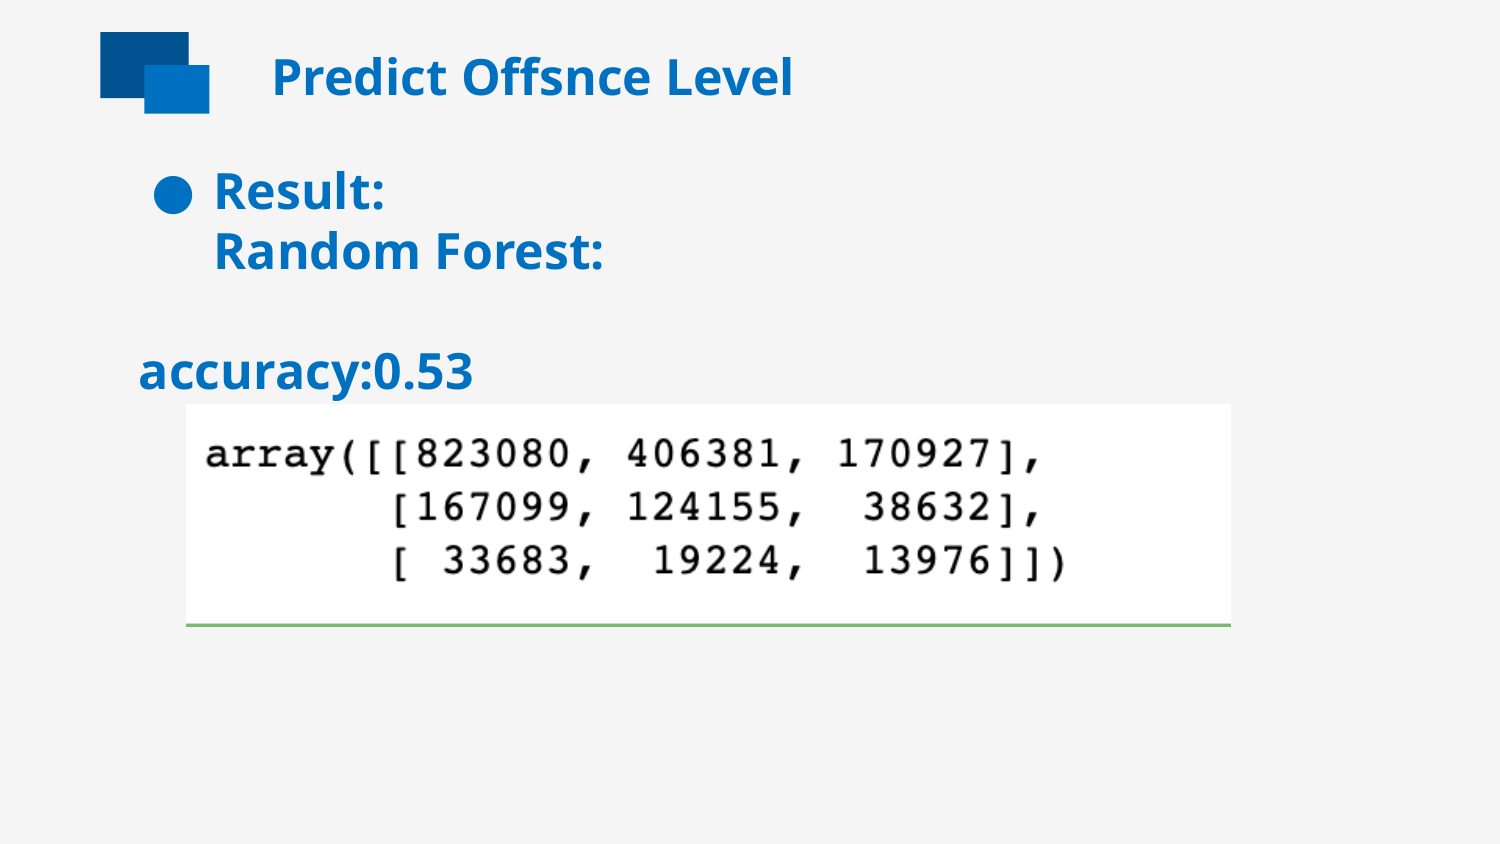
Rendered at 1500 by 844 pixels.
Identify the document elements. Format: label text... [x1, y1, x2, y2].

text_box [99, 31, 210, 115]
picture [186, 404, 1231, 627]
text_box Result: Random Forest: accuracy:0.53 [123, 144, 1418, 637]
text_box Predict Offsnce Level [256, 30, 1337, 113]
